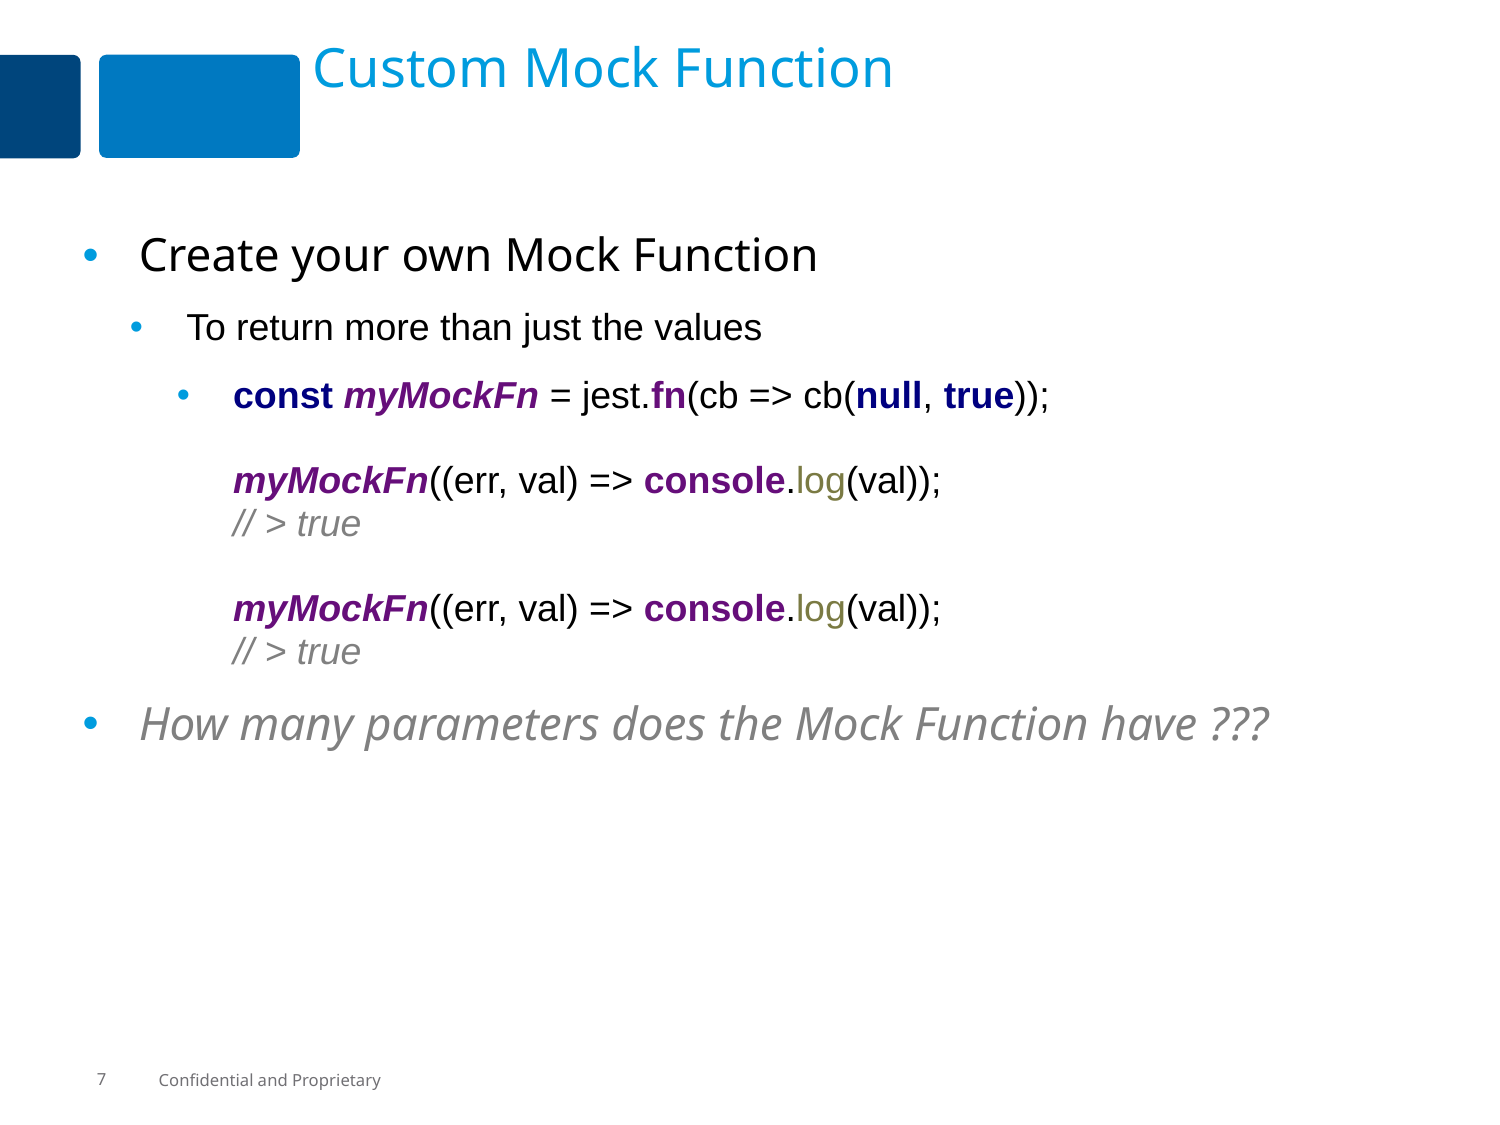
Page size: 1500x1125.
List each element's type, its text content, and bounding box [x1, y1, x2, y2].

list Create your own Mock Function To return more than just the values const myMockFn = jest.fn(cb => cb(null, true)); myMockFn((err, val) => console.log(val)); // > true myMockFn((err, val) => console.log(val)); // > true How many parameters does the Mock Function have ??? [82, 221, 1413, 1013]
title Custom Mock Function [312, 37, 1463, 175]
